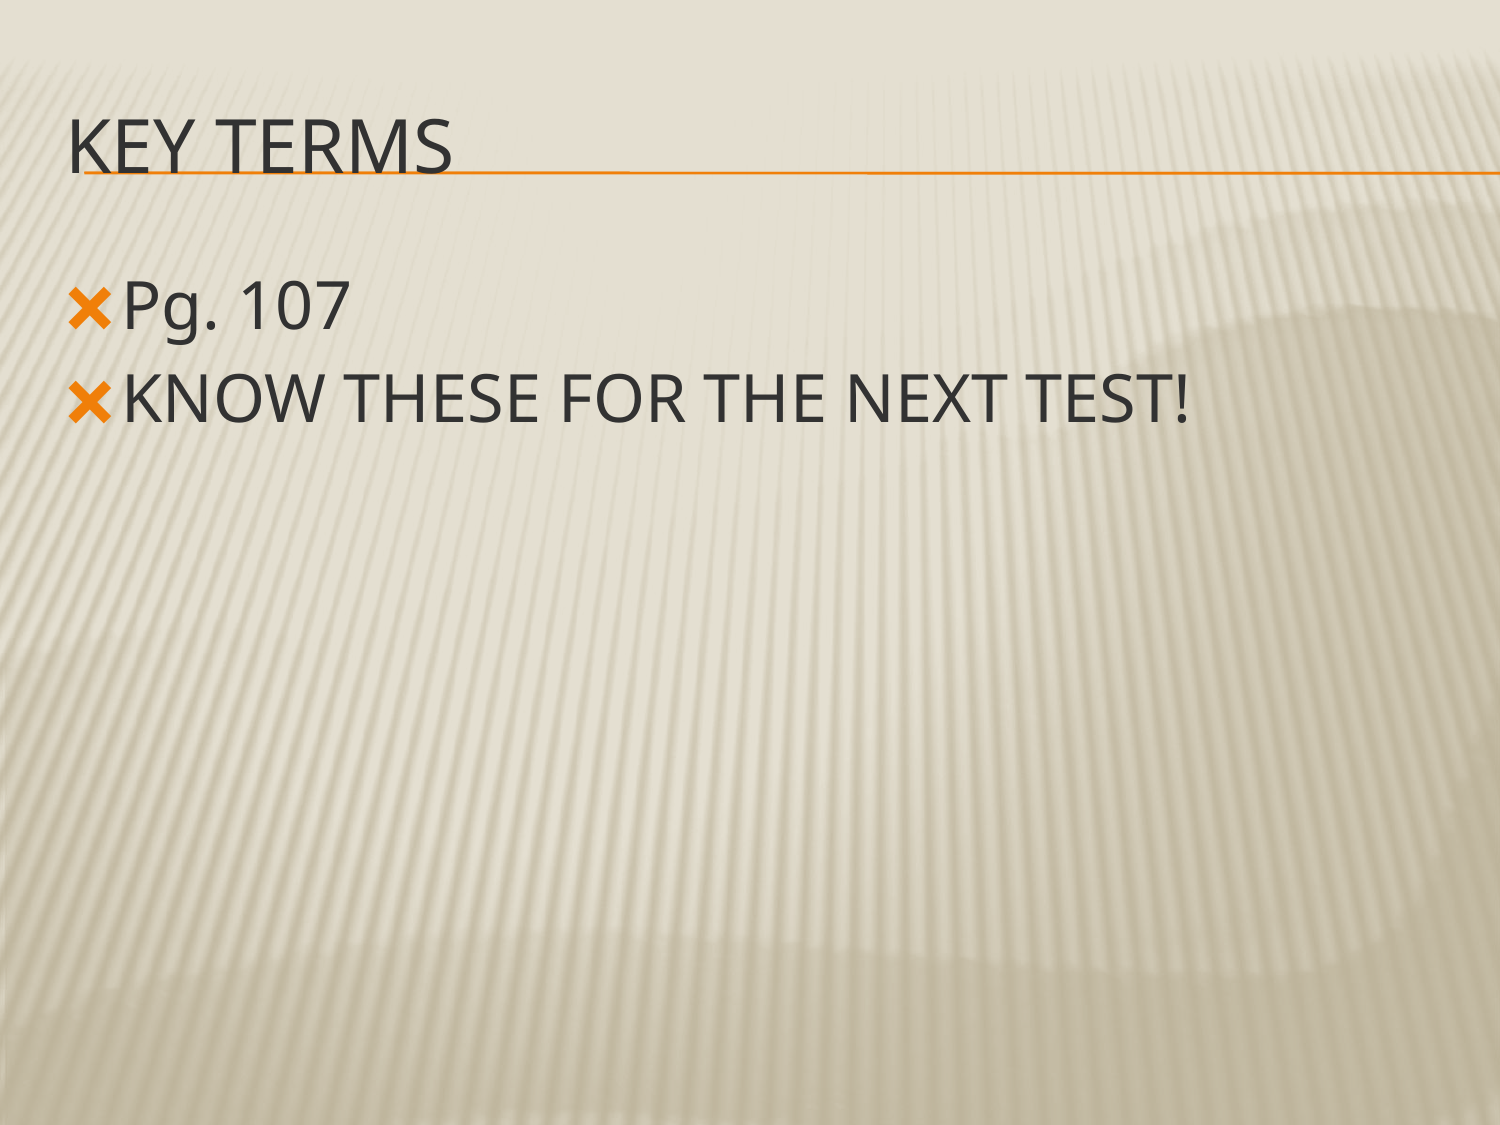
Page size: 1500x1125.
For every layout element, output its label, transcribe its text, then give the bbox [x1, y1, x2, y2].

title KEY TERMS [50, 75, 1475, 213]
list Pg. 107 KNOW THESE FOR THE NEXT TEST! [50, 254, 1475, 998]
picture [0, 0, 1500, 1125]
